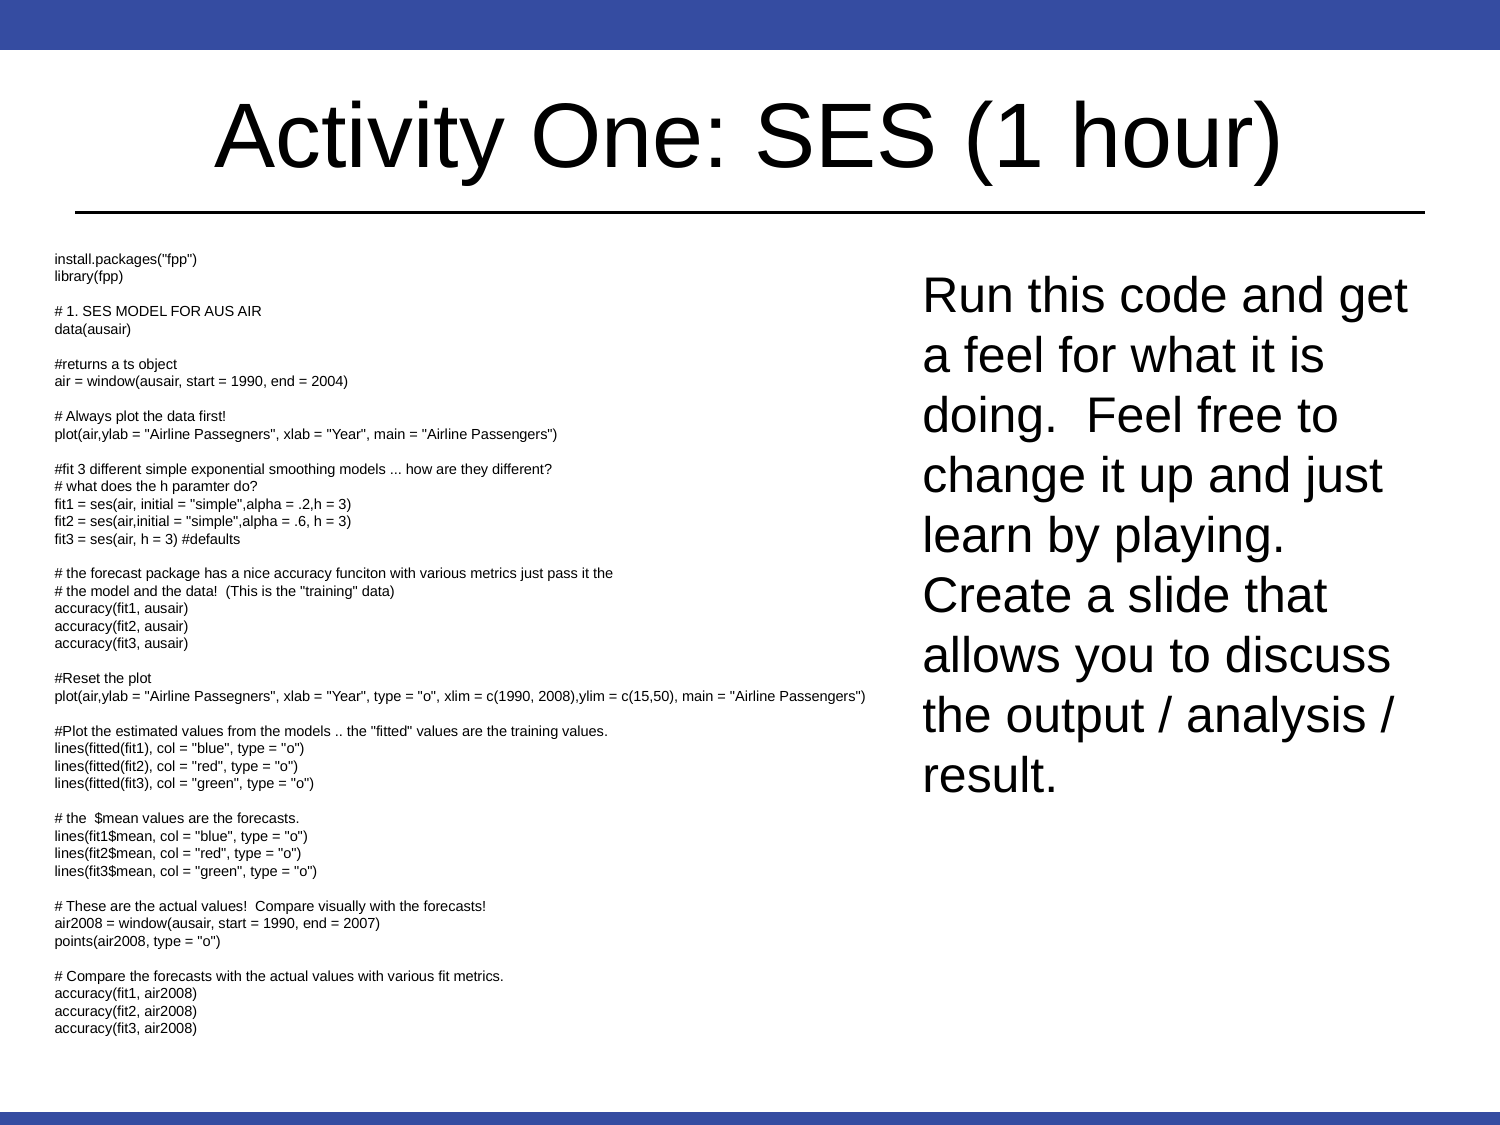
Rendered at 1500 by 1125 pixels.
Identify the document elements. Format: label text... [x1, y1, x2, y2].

title Activity One: SES (1 hour) [75, 37, 1425, 224]
text_box install.packages("fpp") library(fpp) # 1. SES MODEL FOR AUS AIR data(ausair) #returns a ts object air = window(ausair, start = 1990, end = 2004) # Always plot the data first! plot(air,ylab = "Airline Passegners", xlab = "Year", main = "Airline Passengers") #fit 3 different simple exponential smoothing models ... how are they different? # what does the h paramter do? fit1 = ses(air, initial = "simple",alpha = .2,h = 3) fit2 = ses(air,initial = "simple",alpha = .6, h = 3) fit3 = ses(air, h = 3) #defaults # the forecast package has a nice accuracy funciton with various metrics just pass it the # the model and the data! (This is the "training" data) accuracy(fit1, ausair) accuracy(fit2, ausair) accuracy(fit3, ausair) #Reset the plot plot(air,ylab = "Airline Passegners", xlab = "Year", type = "o", xlim = c(1990, 2008),ylim = c(15,50), main = "Airline Passengers") #Plot the estimated values from the models .. the "fitted" values are the training values. lines(fitted(fit1), col = "blue", type = "o") lines(fitted(fit2), col = "red", type = "o") lines(fitted(fit3), col = "green", type = "o") # the $mean values are the forecasts. lines(fit1$mean, col = "blue", type = "o") lines(fit2$mean, col = "red", type = "o") lines(fit3$mean, col = "green", type = "o") # These are the actual values! Compare visually with the forecasts! air2008 = window(ausair, start = 1990, end = 2007) points(air2008, type = "o") # Compare the forecasts with the actual values with various fit metrics. accuracy(fit1, air2008) accuracy(fit2, air2008) accuracy(fit3, air2008) [39, 224, 1500, 1044]
